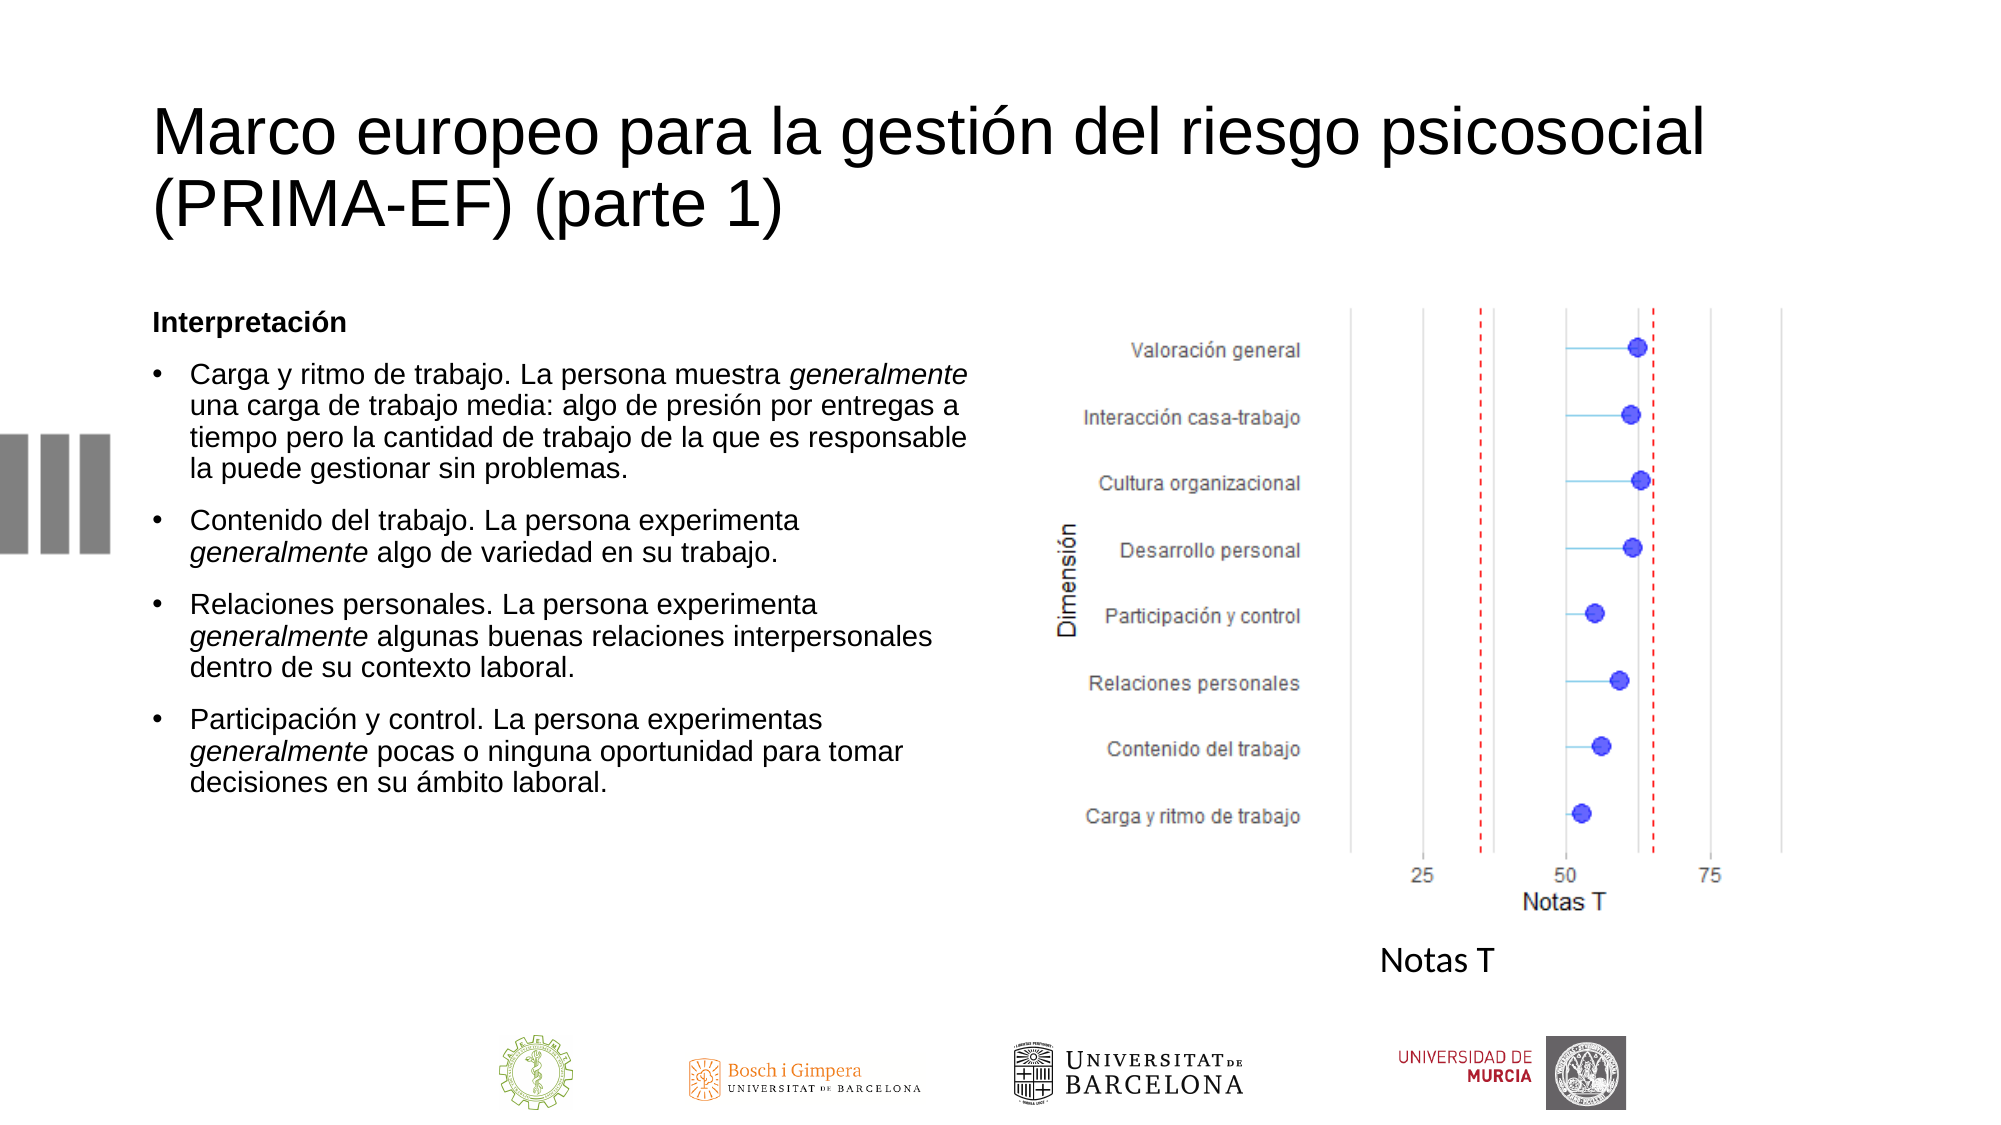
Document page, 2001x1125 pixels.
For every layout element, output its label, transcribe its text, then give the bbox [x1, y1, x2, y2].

picture [684, 1031, 926, 1125]
picture [1043, 297, 1832, 928]
picture [0, 420, 123, 563]
picture [1331, 1036, 1627, 1110]
title Marco europeo para la gestión del riesgo psicosocial (PRIMA-EF) (parte 1) [137, 59, 1863, 278]
list Interpretación Carga y ritmo de trabajo. La persona muestra generalmente una carga de trabajo media: algo de presión por entregas a tiempo pero la cantidad de trabajo de la que es responsable la puede gestionar sin problemas. Contenido del trabajo. La persona experimenta generalmente algo de variedad en su trabajo. Relaciones personales. La persona experimenta generalmente algunas buenas relaciones interpersonales dentro de su contexto laboral. Participación y control. La persona experimentas generalmente pocas o ninguna oportunidad para tomar decisiones en su ámbito laboral. [137, 299, 988, 1014]
text_box Notas T [1012, 927, 1863, 1011]
picture [499, 1035, 573, 1110]
picture [1014, 1042, 1243, 1105]
